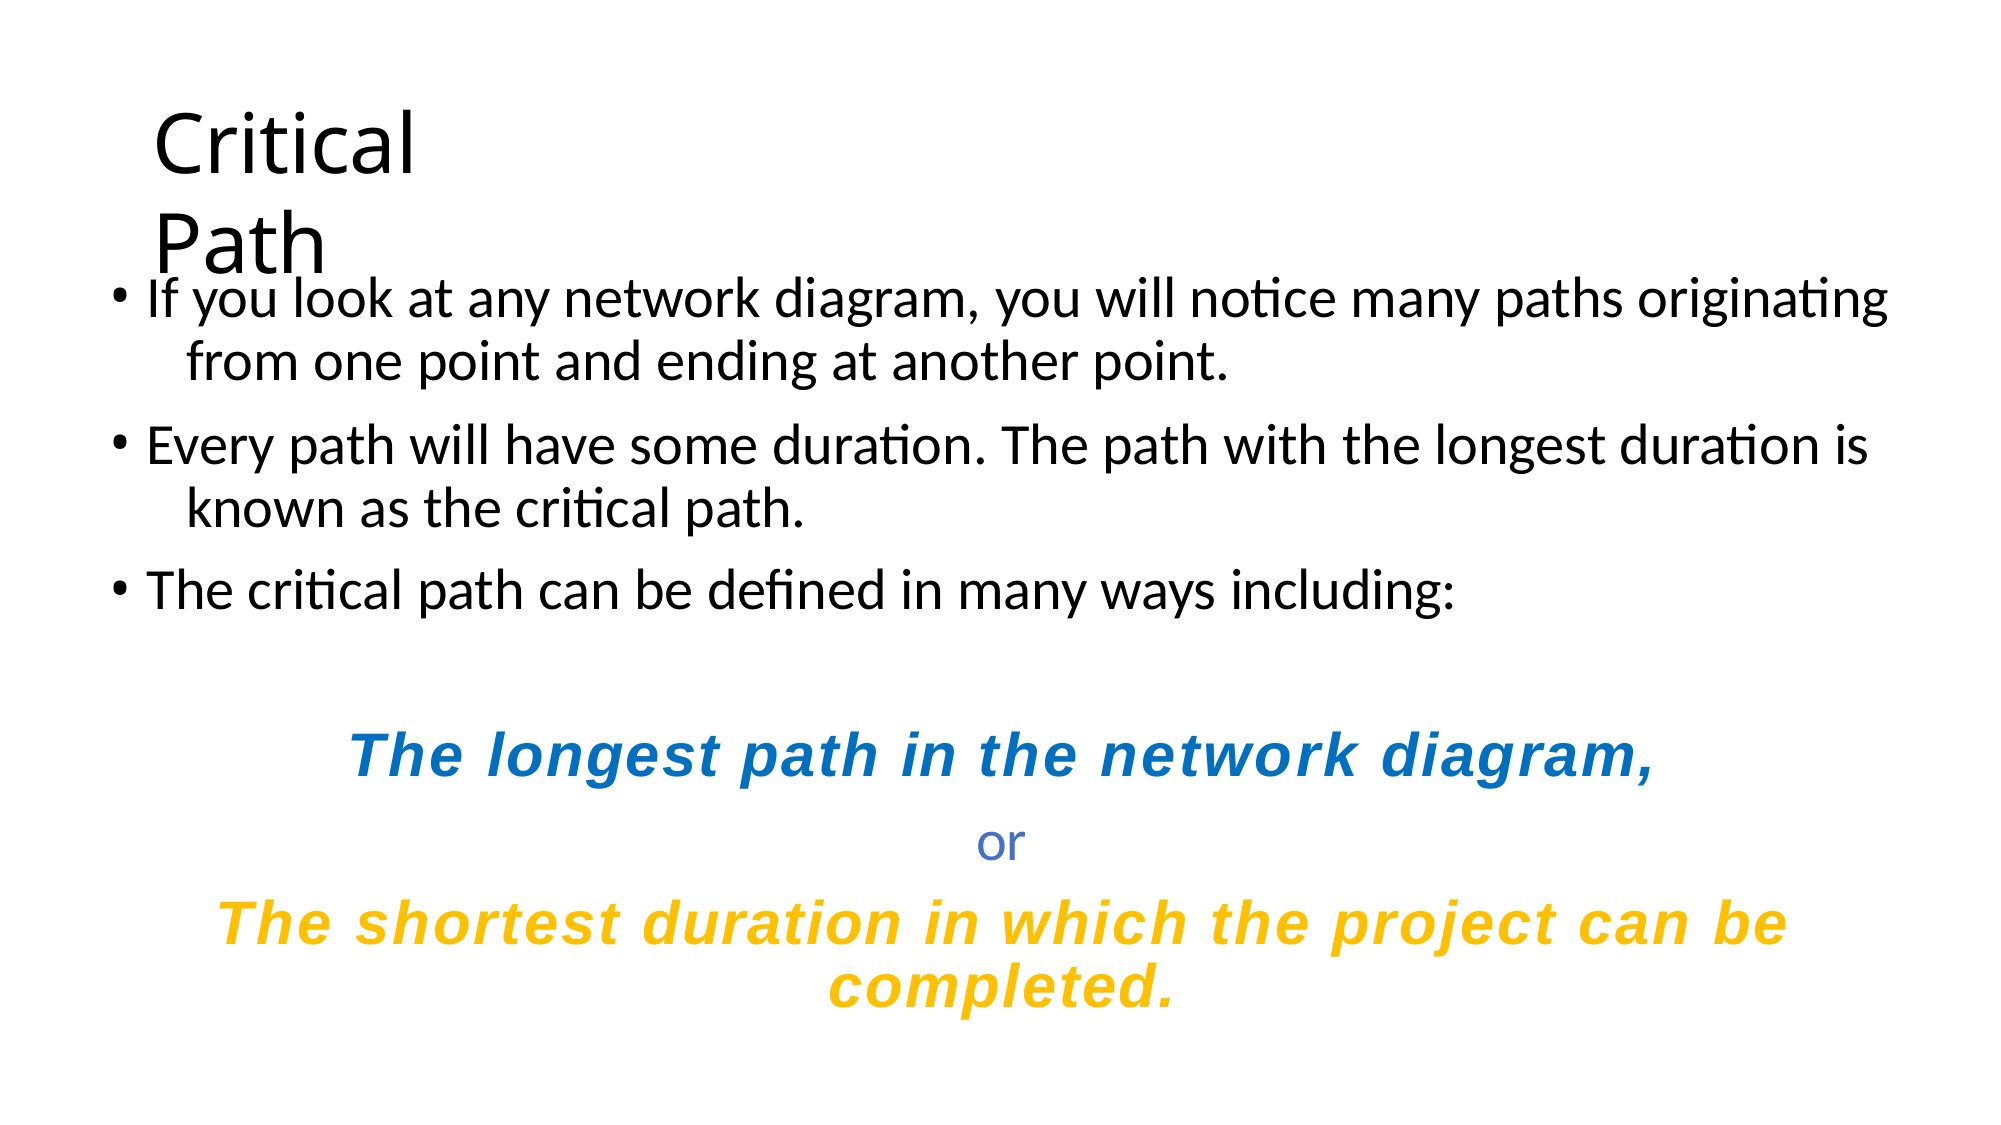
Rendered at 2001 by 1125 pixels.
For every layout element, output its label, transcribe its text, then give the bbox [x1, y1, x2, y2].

text_box If you look at any network diagram, you will notice many paths originating from one point and ending at another point. Every path will have some duration. The path with the longest duration is known as the critical path. The critical path can be defined in many ways including: The longest path in the network diagram, or The shortest duration in which the project can be completed. [107, 256, 1897, 1021]
title Critical Path [150, 88, 547, 256]
